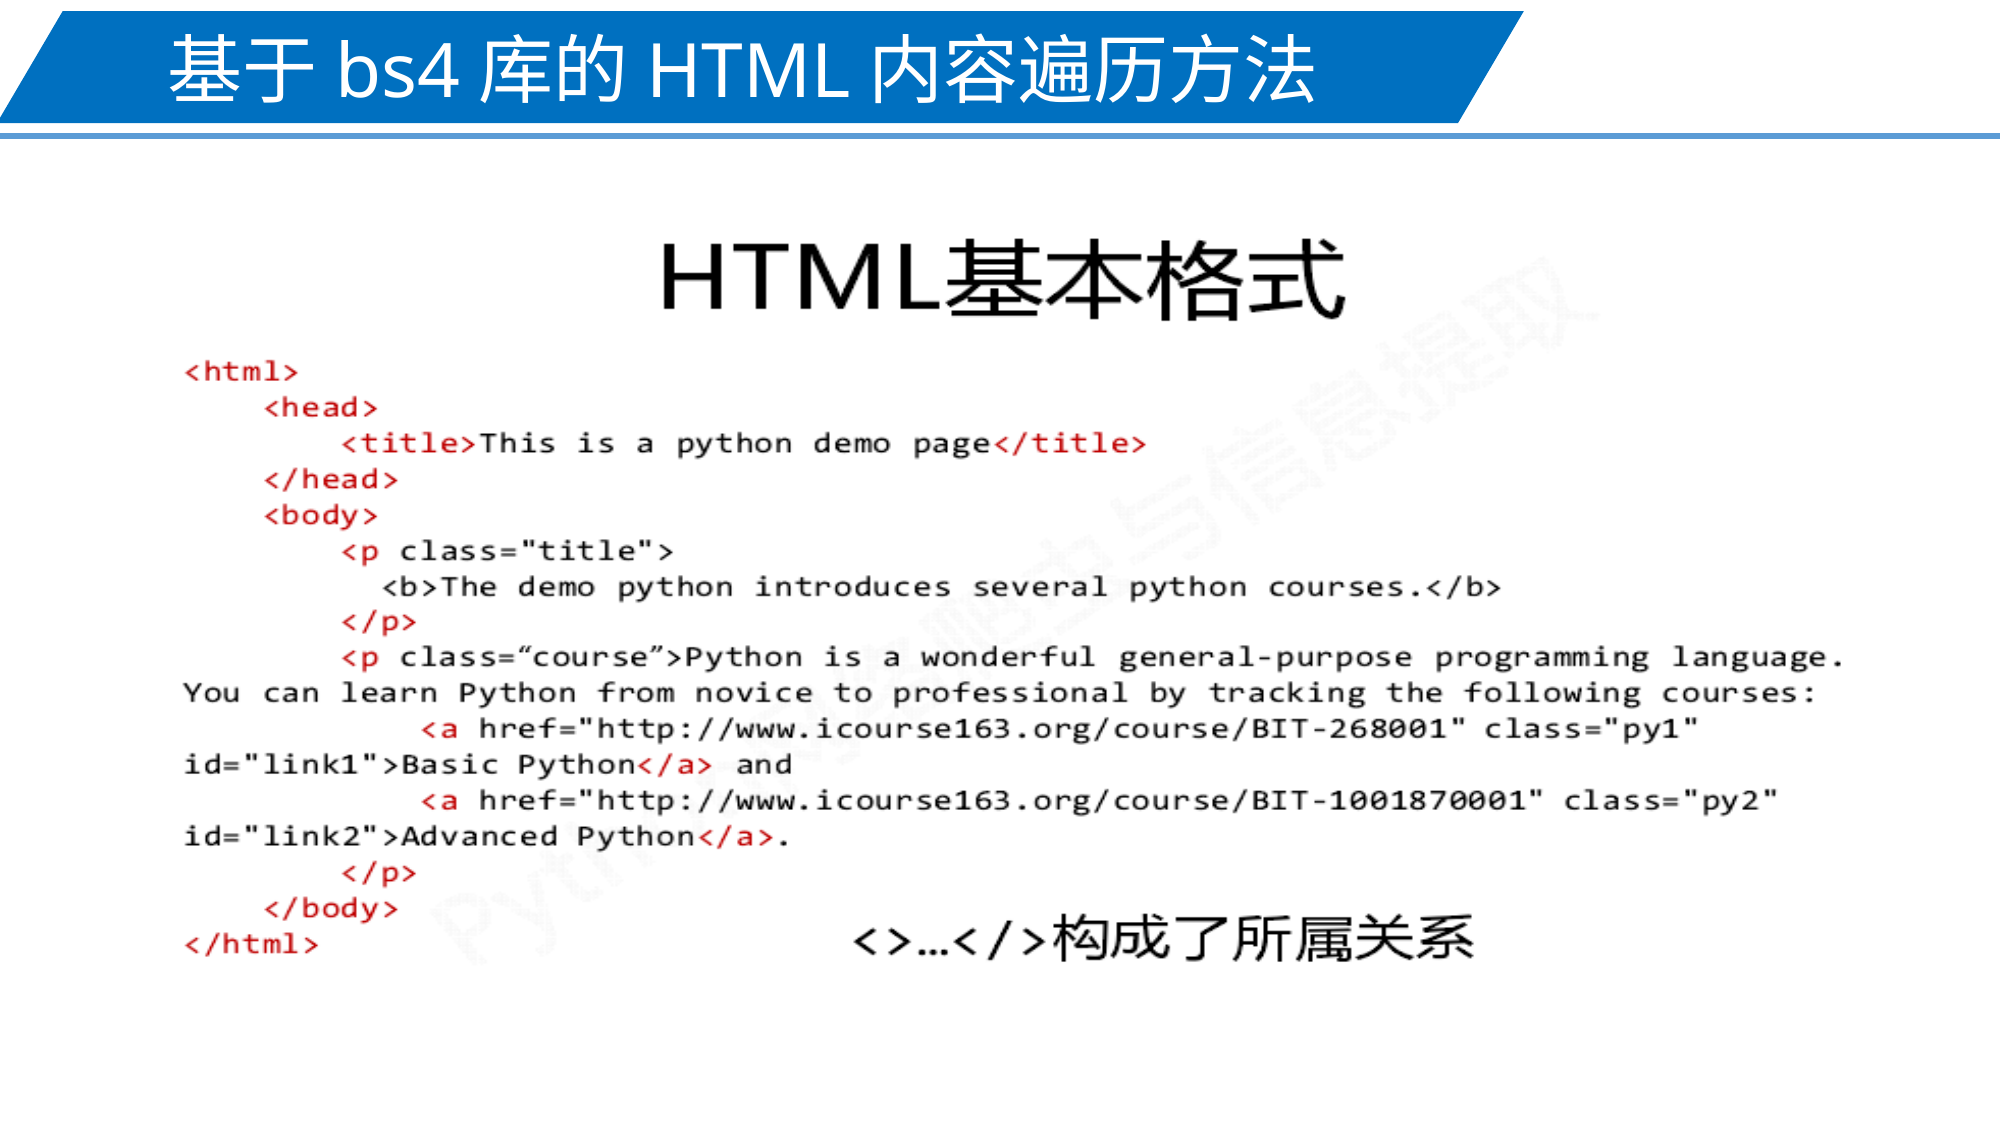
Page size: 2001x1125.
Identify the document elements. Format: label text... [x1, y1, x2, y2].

text_box 基于bs4库的HTML内容遍历方法 [0, 11, 1524, 124]
picture [104, 181, 1894, 1015]
